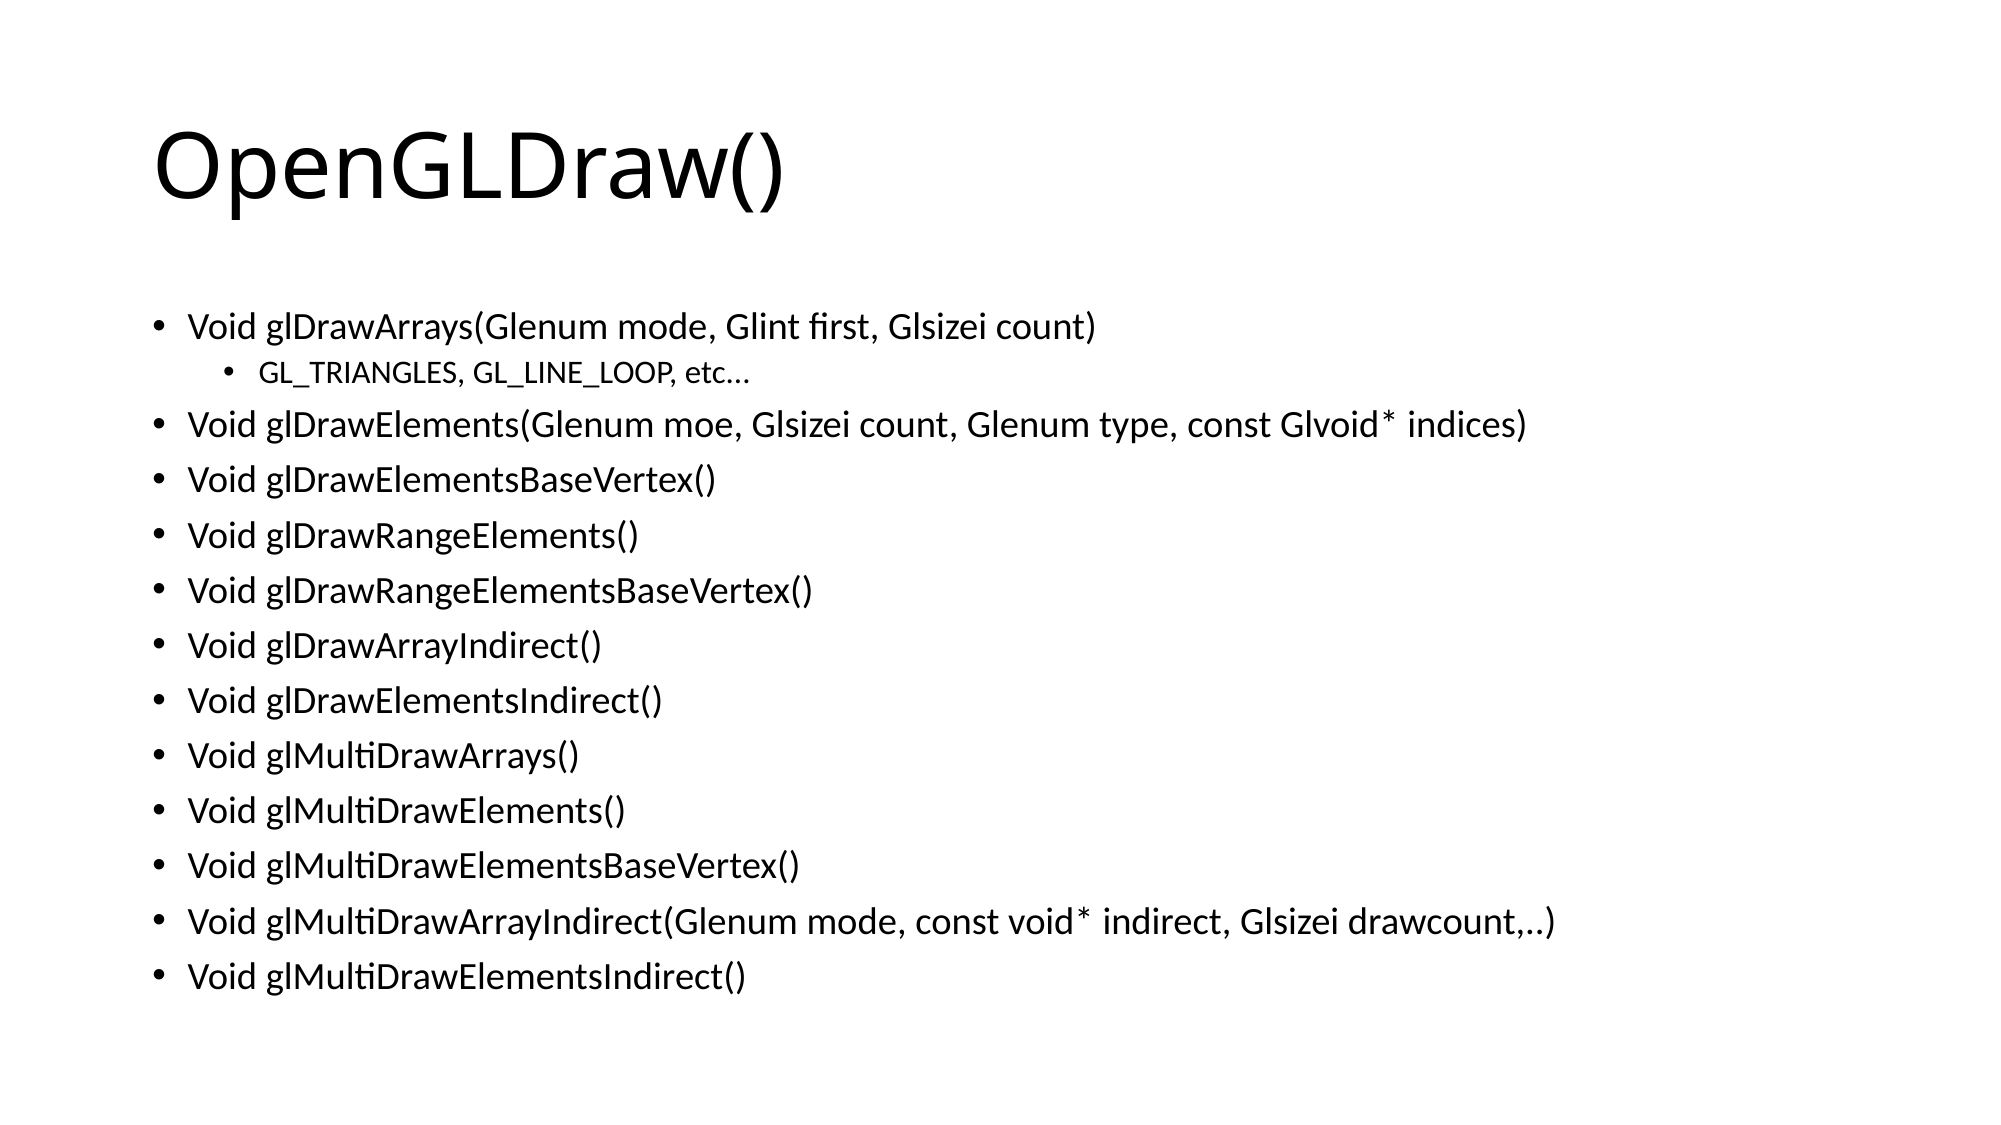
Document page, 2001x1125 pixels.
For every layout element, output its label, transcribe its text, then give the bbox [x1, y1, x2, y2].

title OpenGLDraw() [137, 59, 1863, 278]
list Void glDrawArrays(Glenum mode, Glint first, Glsizei count) GL_TRIANGLES, GL_LINE_LOOP, etc... Void glDrawElements(Glenum moe, Glsizei count, Glenum type, const Glvoid* indices) Void glDrawElementsBaseVertex() Void glDrawRangeElements() Void glDrawRangeElementsBaseVertex() Void glDrawArrayIndirect() Void glDrawElementsIndirect() Void glMultiDrawArrays() Void glMultiDrawElements() Void glMultiDrawElementsBaseVertex() Void glMultiDrawArrayIndirect(Glenum mode, const void* indirect, Glsizei drawcount,..) Void glMultiDrawElementsIndirect() [137, 299, 1863, 1014]
